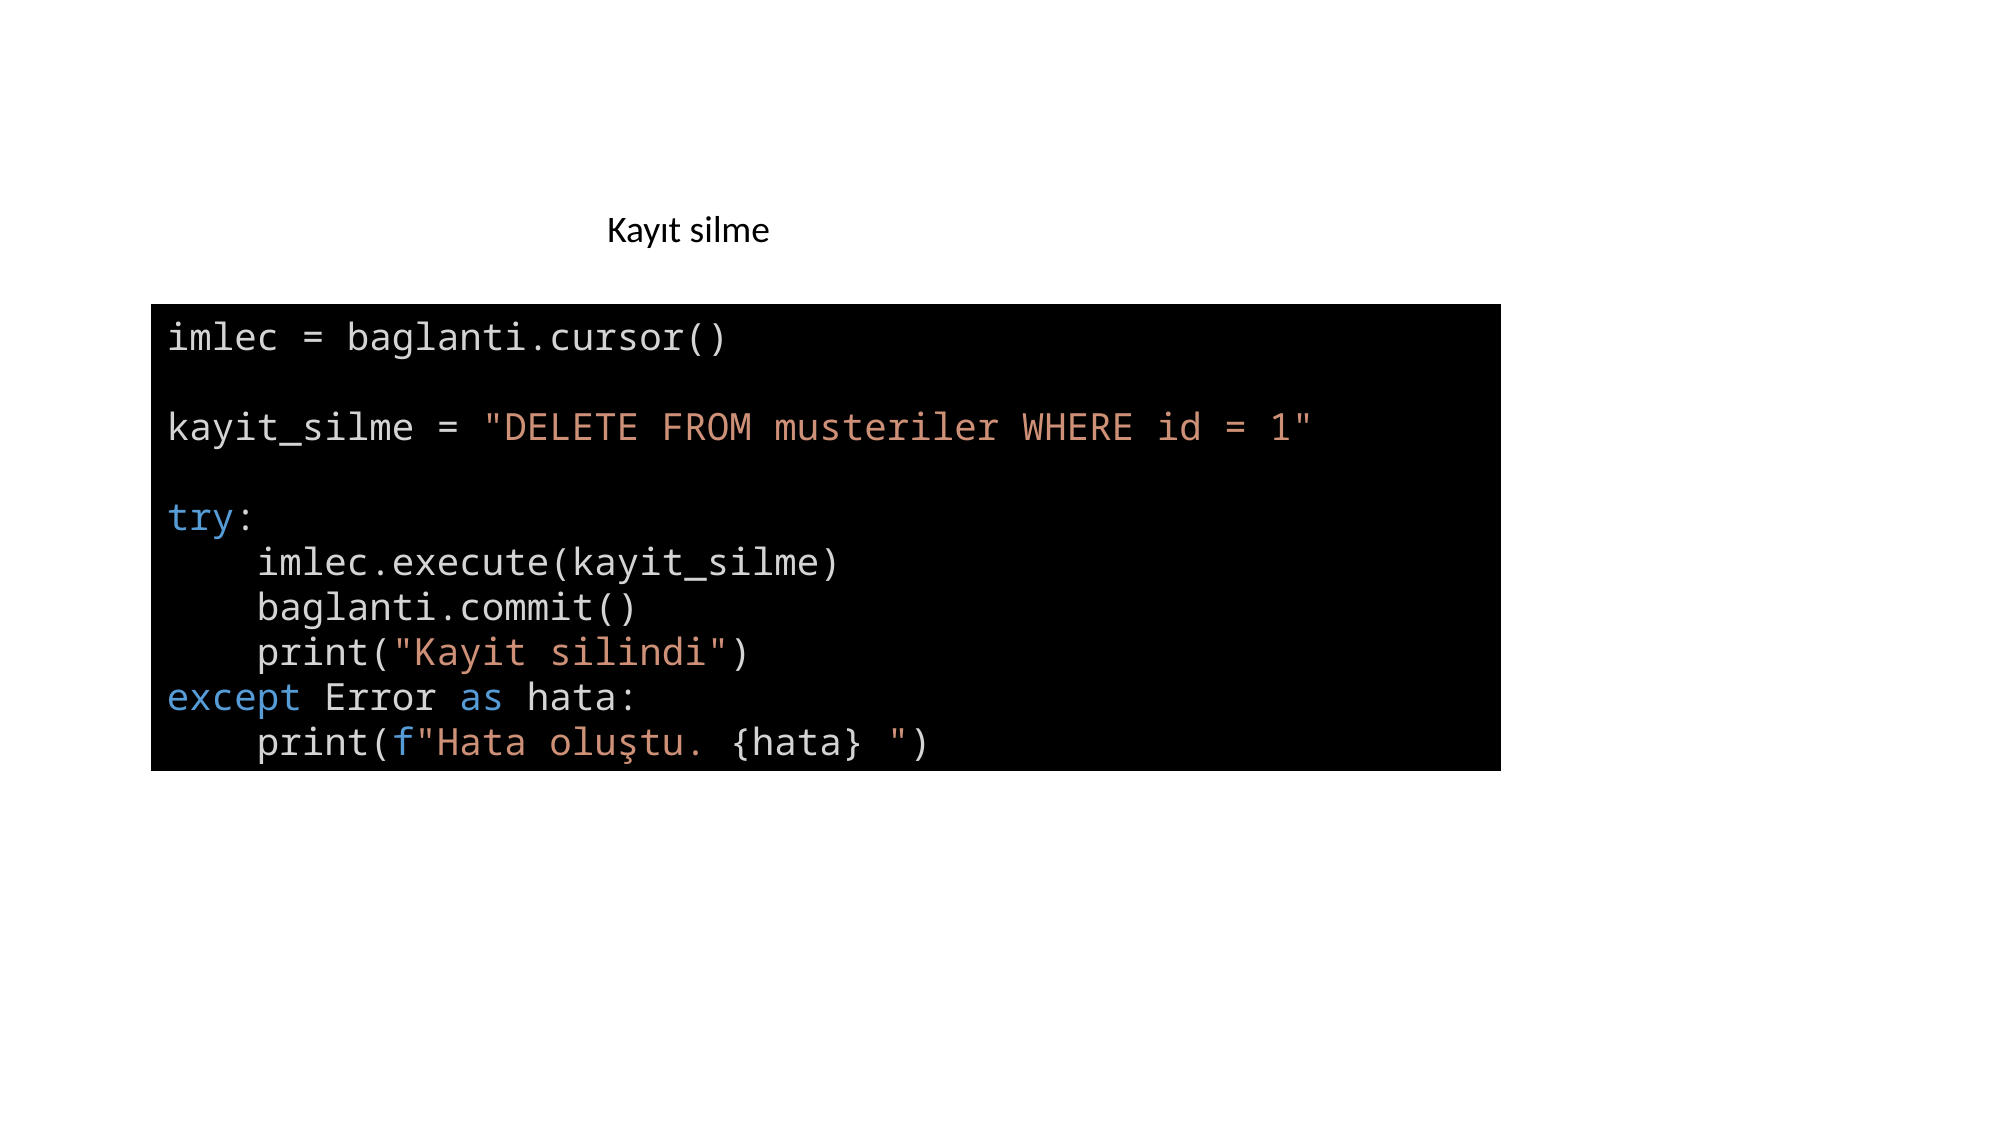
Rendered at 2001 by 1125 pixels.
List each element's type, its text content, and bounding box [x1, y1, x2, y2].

text_box imlec = baglanti.cursor() kayit_silme = "DELETE FROM musteriler WHERE id = 1" try: imlec.execute(kayit_silme) baglanti.commit() print("Kayit silindi") except Error as hata: print(f"Hata oluştu. {hata} ") [151, 304, 1501, 771]
text_box Kayıt silme [592, 197, 786, 258]
